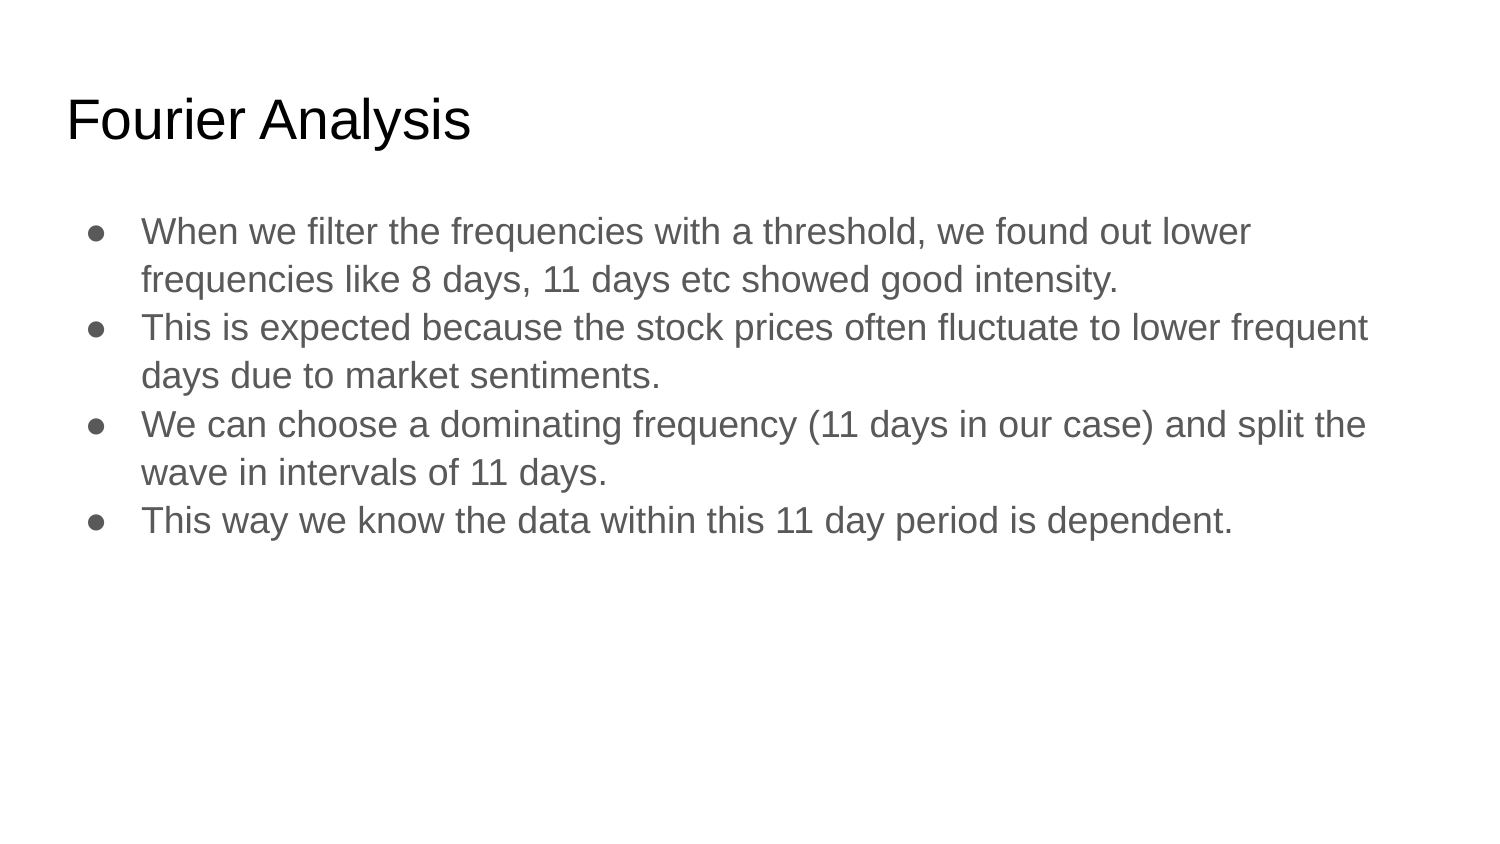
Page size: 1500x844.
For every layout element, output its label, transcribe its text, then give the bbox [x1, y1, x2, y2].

list When we filter the frequencies with a threshold, we found out lower frequencies like 8 days, 11 days etc showed good intensity. This is expected because the stock prices often fluctuate to lower frequent days due to market sentiments. We can choose a dominating frequency (11 days in our case) and split the wave in intervals of 11 days. This way we know the data within this 11 day period is dependent. [51, 189, 1449, 750]
title Fourier Analysis [51, 72, 1449, 167]
